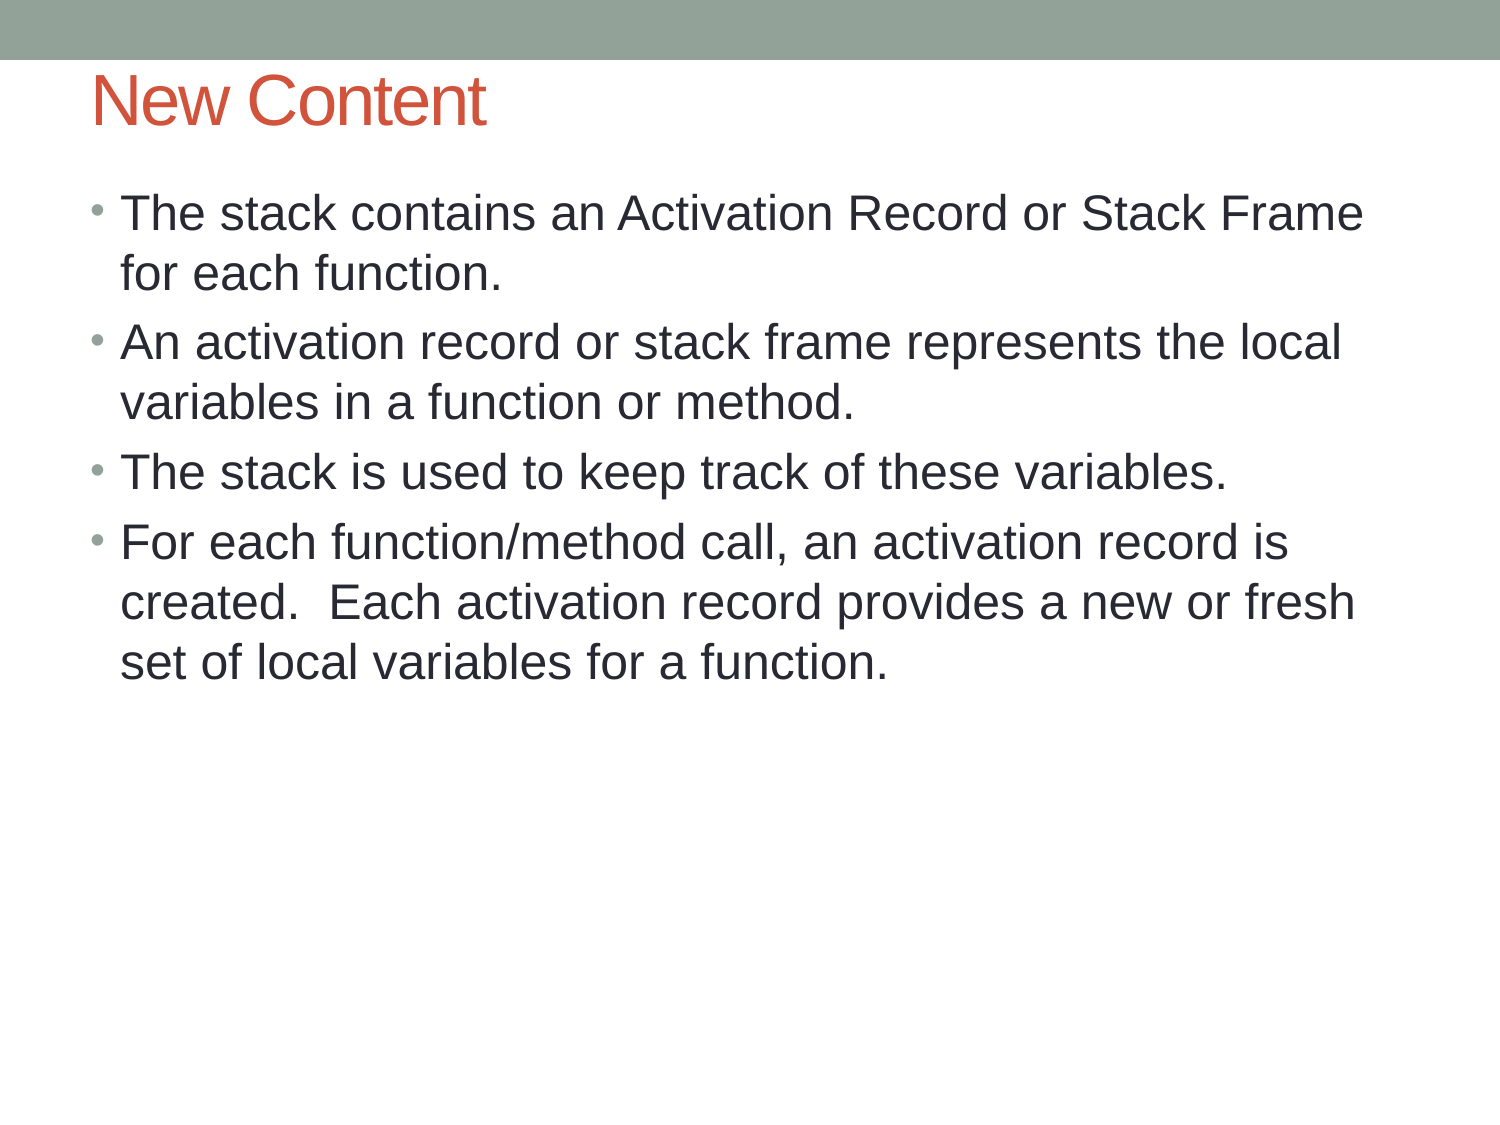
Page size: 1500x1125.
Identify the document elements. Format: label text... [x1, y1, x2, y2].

title New Content [75, 45, 1425, 148]
list The stack contains an Activation Record or Stack Frame for each function. An activation record or stack frame represents the local variables in a function or method. The stack is used to keep track of these variables. For each function/method call, an activation record is created. Each activation record provides a new or fresh set of local variables for a function. [75, 172, 1425, 1030]
